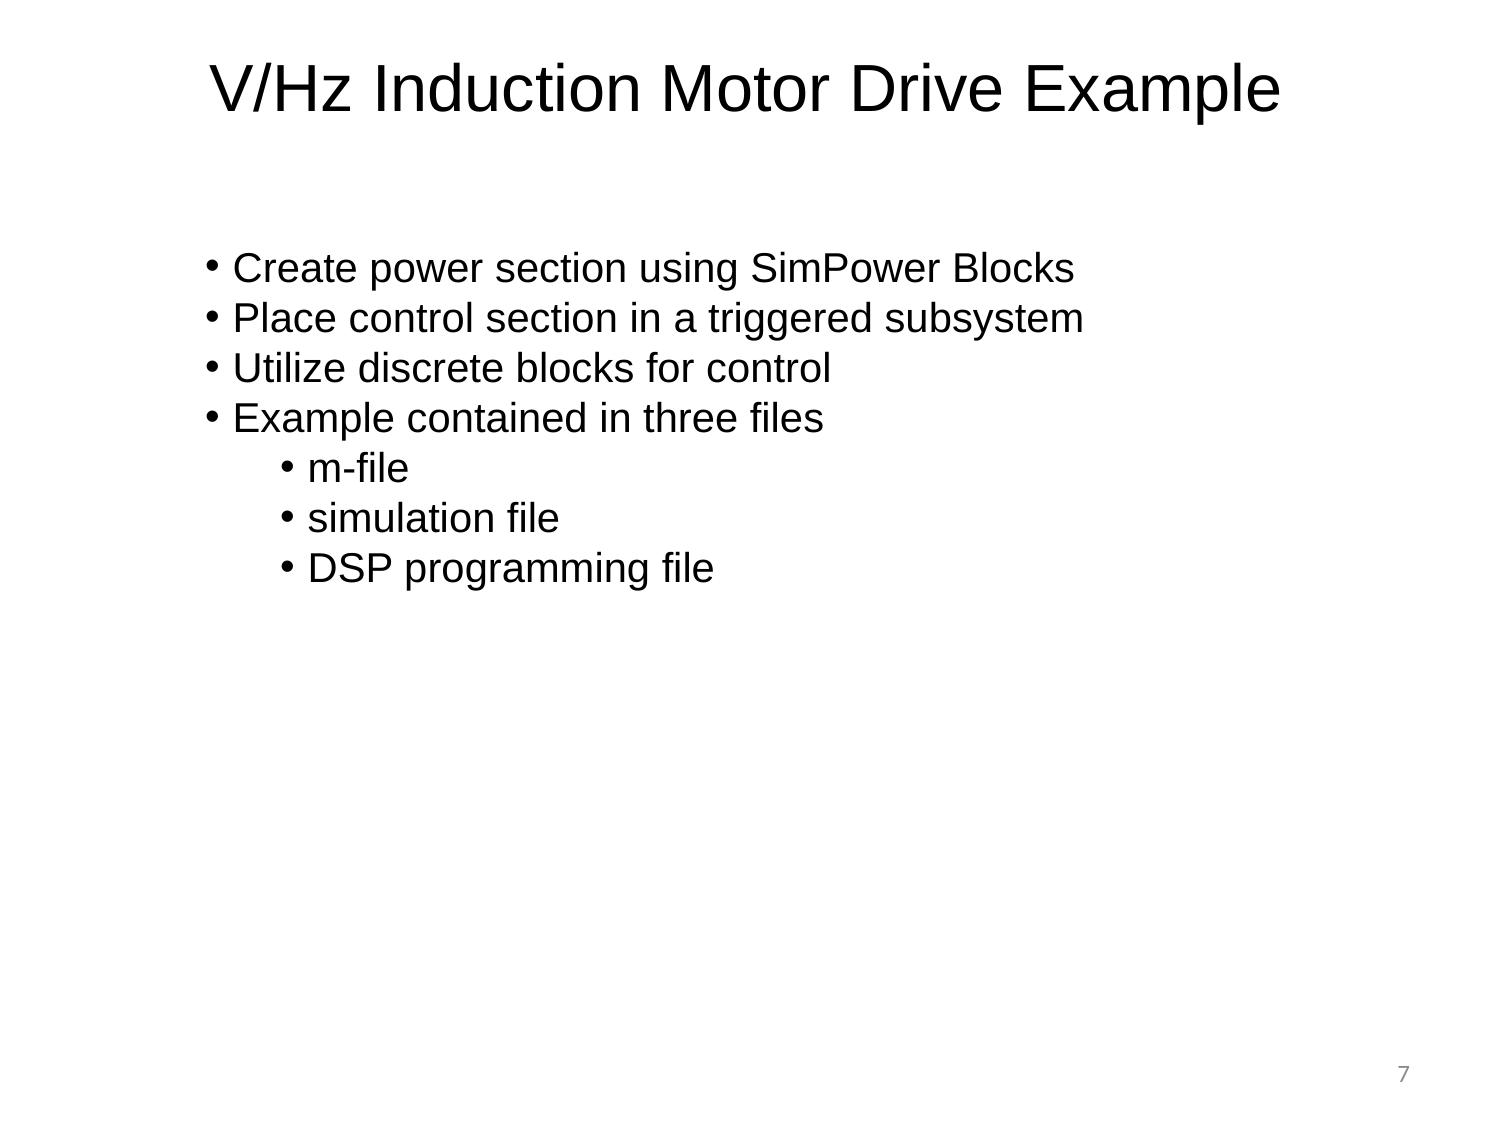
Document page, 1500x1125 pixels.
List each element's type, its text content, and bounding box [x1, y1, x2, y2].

text_box Create power section using SimPower Blocks Place control section in a triggered subsystem Utilize discrete blocks for control Example contained in three files m-file simulation file DSP programming file [190, 233, 1100, 599]
slide_number 7 [1074, 1042, 1425, 1103]
text_box V/Hz Induction Motor Drive Example [194, 37, 1299, 133]
